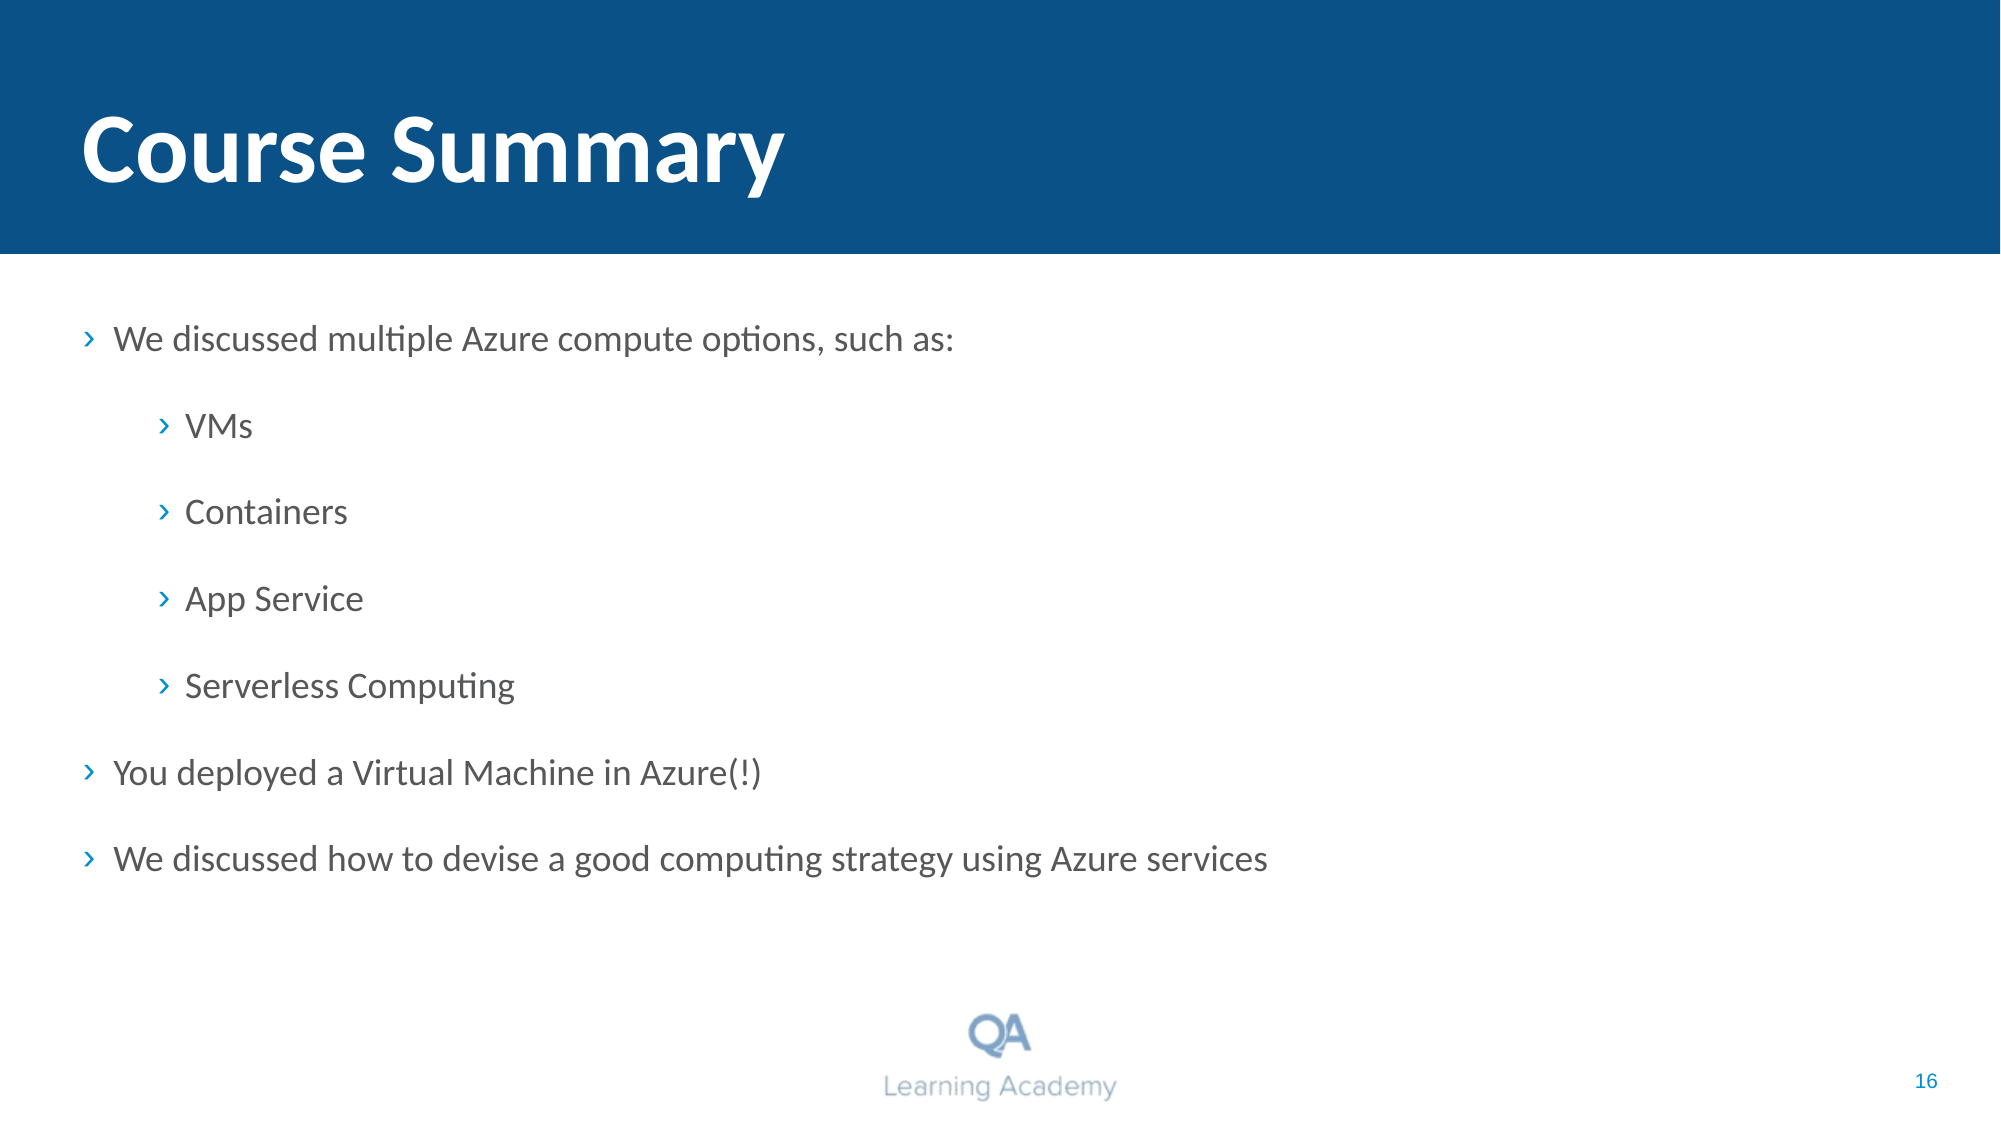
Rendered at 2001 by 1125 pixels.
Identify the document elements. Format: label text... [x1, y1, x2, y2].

list We discussed multiple Azure compute options, such as: VMs Containers App Service Serverless Computing You deployed a Virtual Machine in Azure(!) We discussed how to devise a good computing strategy using Azure services [67, 306, 1939, 1000]
title Course Summary [67, 20, 1565, 210]
